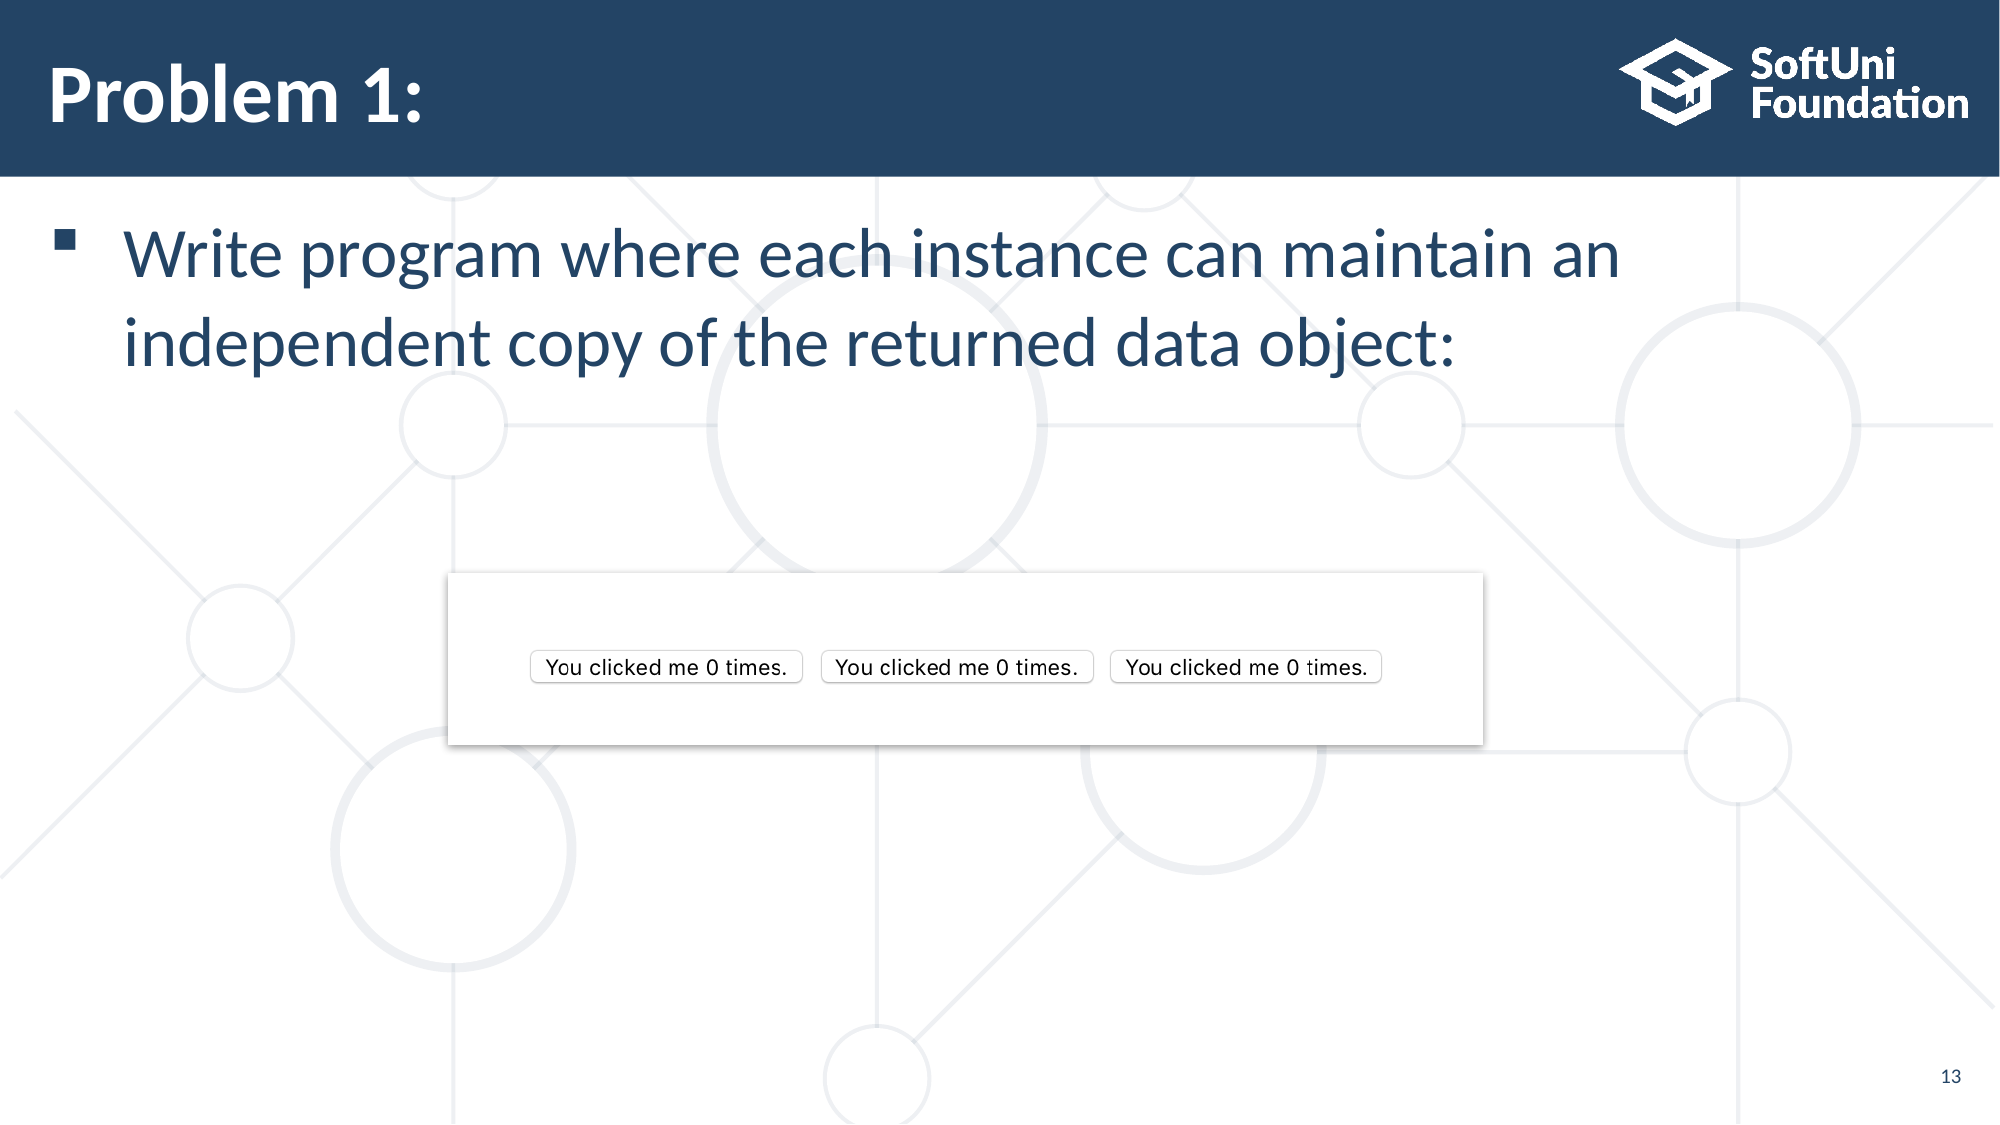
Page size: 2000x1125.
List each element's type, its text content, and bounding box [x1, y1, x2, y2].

title Problem 1: [31, 16, 1591, 162]
picture [461, 587, 1469, 731]
list Write program where each instance can maintain an independent copy of the returned data object: [31, 196, 1969, 1047]
slide_number 13 [1896, 1049, 1968, 1101]
picture [1618, 38, 1968, 126]
